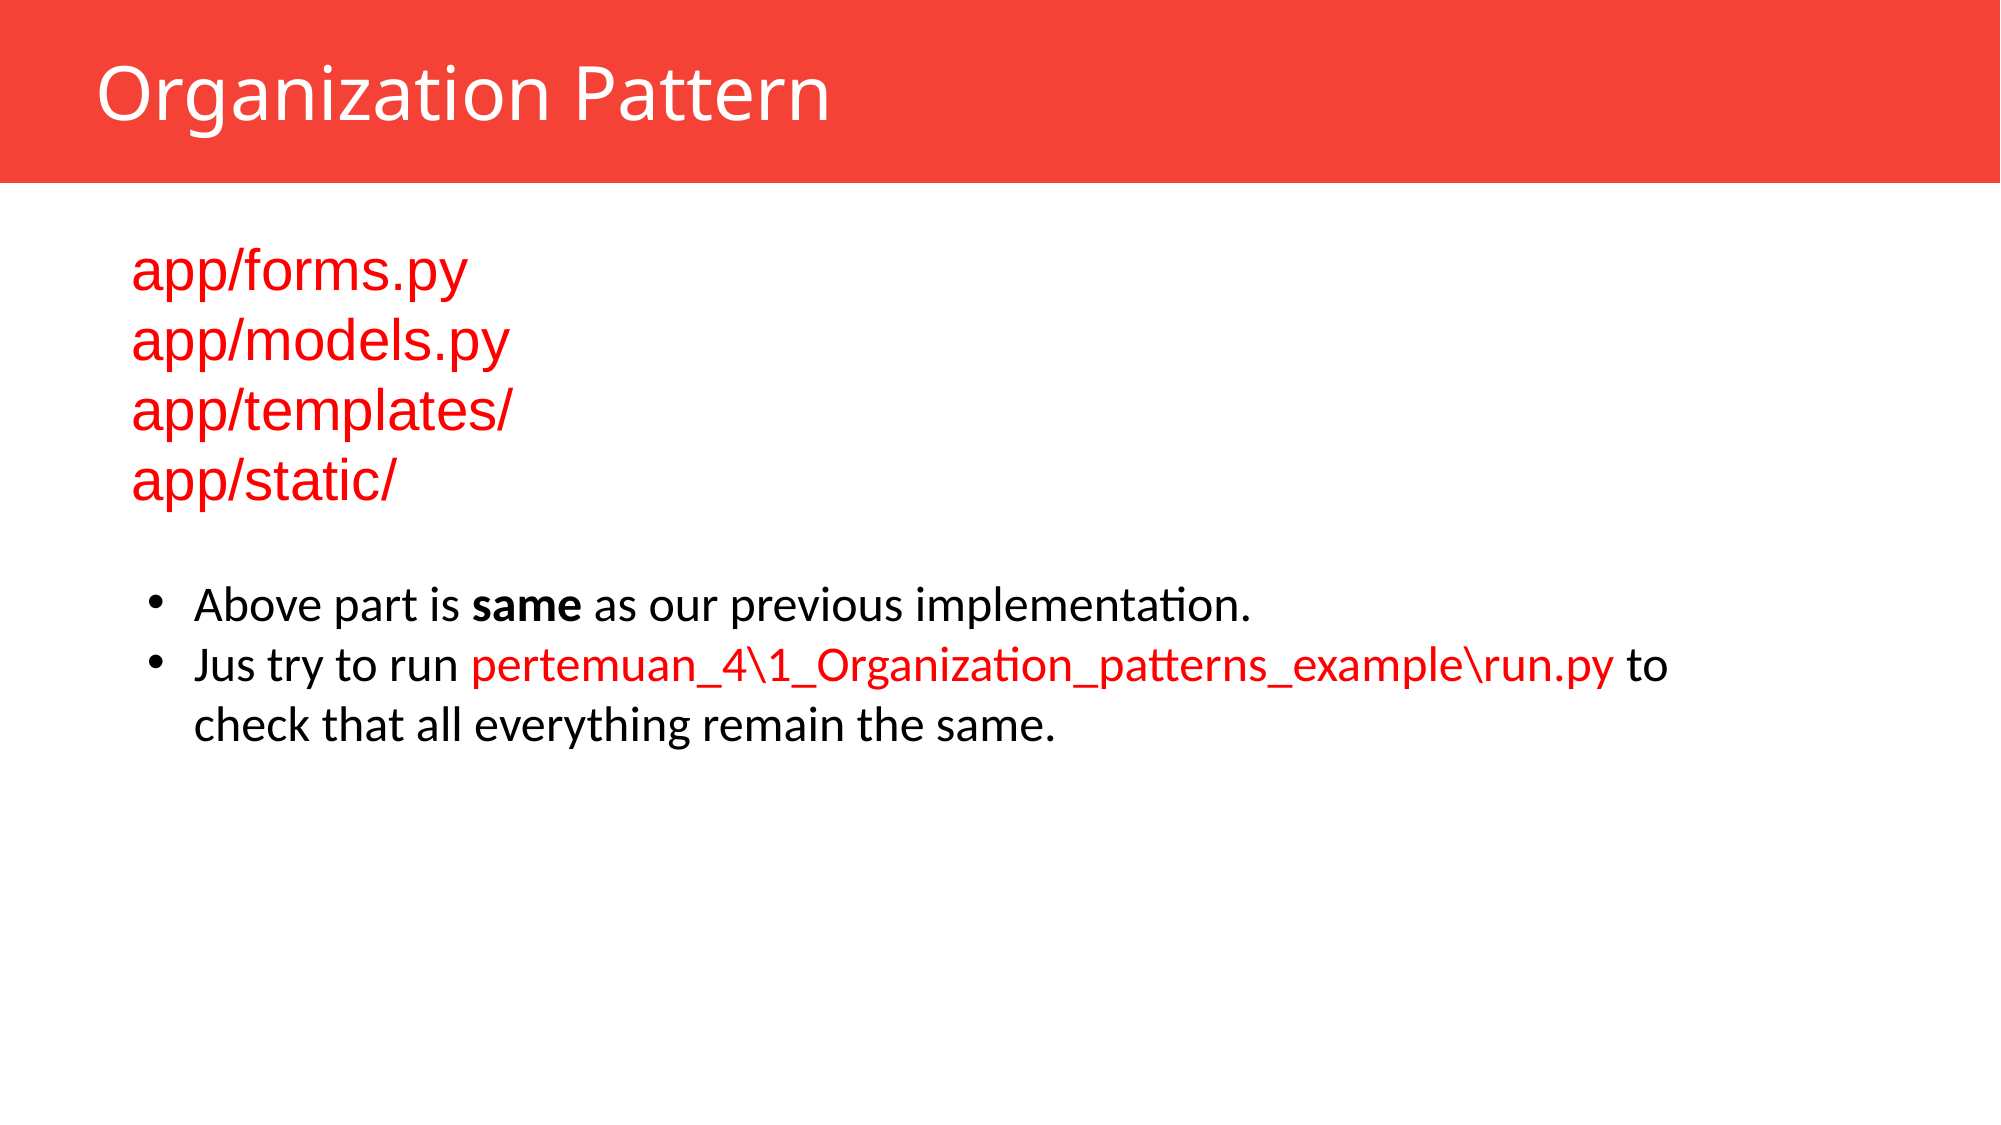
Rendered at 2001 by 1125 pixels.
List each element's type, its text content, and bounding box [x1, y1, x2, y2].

text_box Organization Pattern [80, 37, 849, 143]
text_box Above part is same as our previous implementation. Jus try to run pertemuan_4\1_Organization_patterns_example\run.py to check that all everything remain the same. [132, 563, 1776, 759]
text_box [0, 0, 2000, 184]
text_box app/forms.py app/models.py app/templates/ app/static/ [116, 224, 1880, 520]
